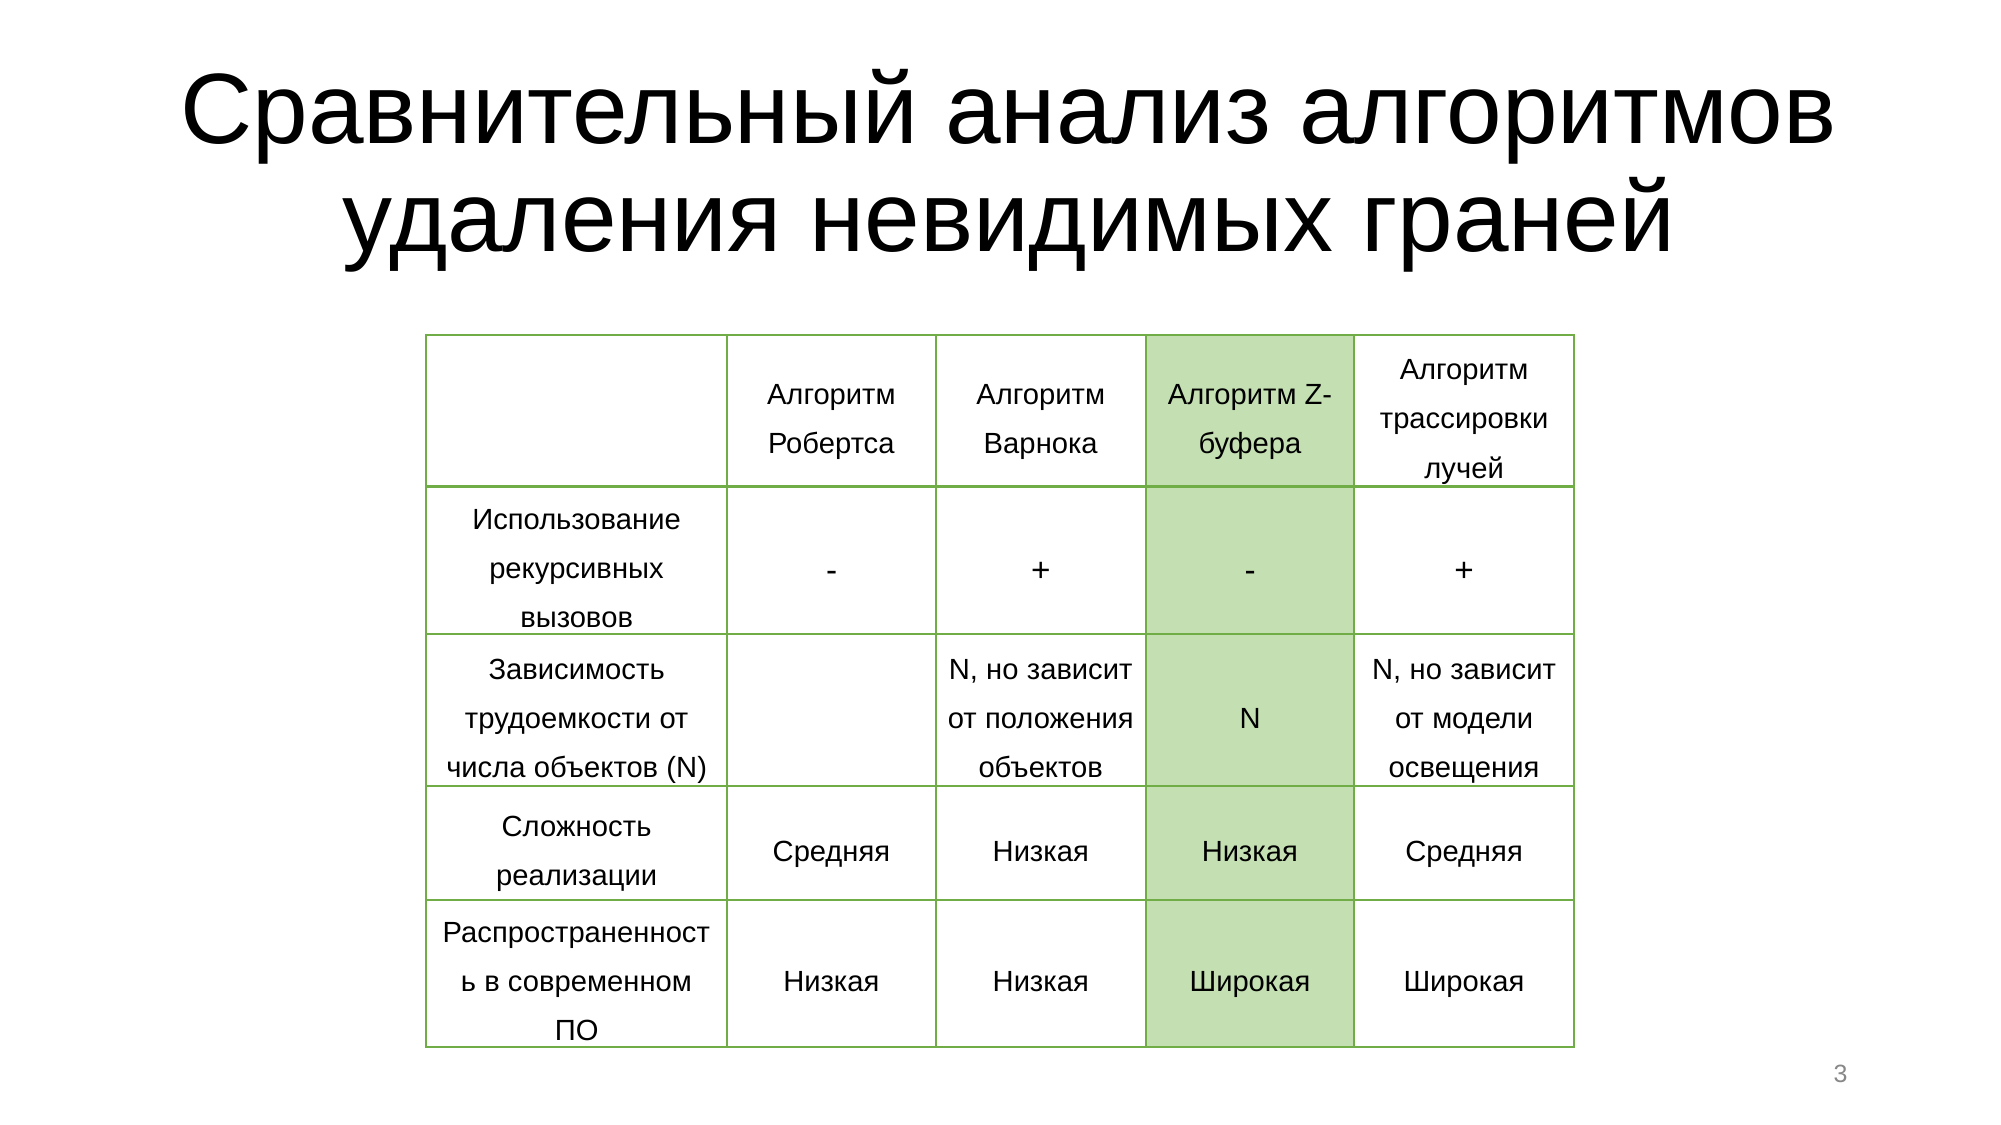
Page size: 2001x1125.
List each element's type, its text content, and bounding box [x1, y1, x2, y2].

table_cell Широкая [1147, 901, 1353, 1046]
table_cell Распространенность в современном ПО [427, 901, 726, 1046]
table_header Алгоритм Варнока [937, 336, 1145, 485]
table_cell Низкая [1147, 787, 1353, 899]
table_cell N, но зависит от модели освещения [1355, 635, 1573, 785]
table_cell Использование рекурсивных вызовов [427, 488, 726, 633]
table_cell - [728, 488, 935, 633]
table_cell Сложность реализации [427, 787, 726, 899]
slide_number ‹#› [1412, 1042, 1863, 1103]
table_cell Низкая [937, 901, 1145, 1046]
table_cell + [937, 488, 1145, 633]
table_cell Средняя [728, 787, 935, 899]
table_cell Зависимость трудоемкости от числа объектов (N) [427, 635, 726, 785]
table_cell Низкая [728, 901, 935, 1046]
table_header Алгоритм Робертса [728, 336, 935, 485]
table_cell Низкая [937, 787, 1145, 899]
table_header Алгоритм трассировки лучей [1355, 336, 1573, 485]
title Сравнительный анализ алгоритмов удаления невидимых граней [110, 71, 1909, 260]
table_cell N, но зависит от положения объектов [937, 635, 1145, 785]
table_cell Средняя [1355, 787, 1573, 899]
table_cell - [1147, 488, 1353, 633]
table_cell + [1355, 488, 1573, 633]
table_cell [728, 635, 935, 785]
table_cell Широкая [1355, 901, 1573, 1046]
table_header [427, 336, 726, 485]
table_header Алгоритм Z-буфера [1147, 336, 1353, 485]
table_cell N [1147, 635, 1353, 785]
